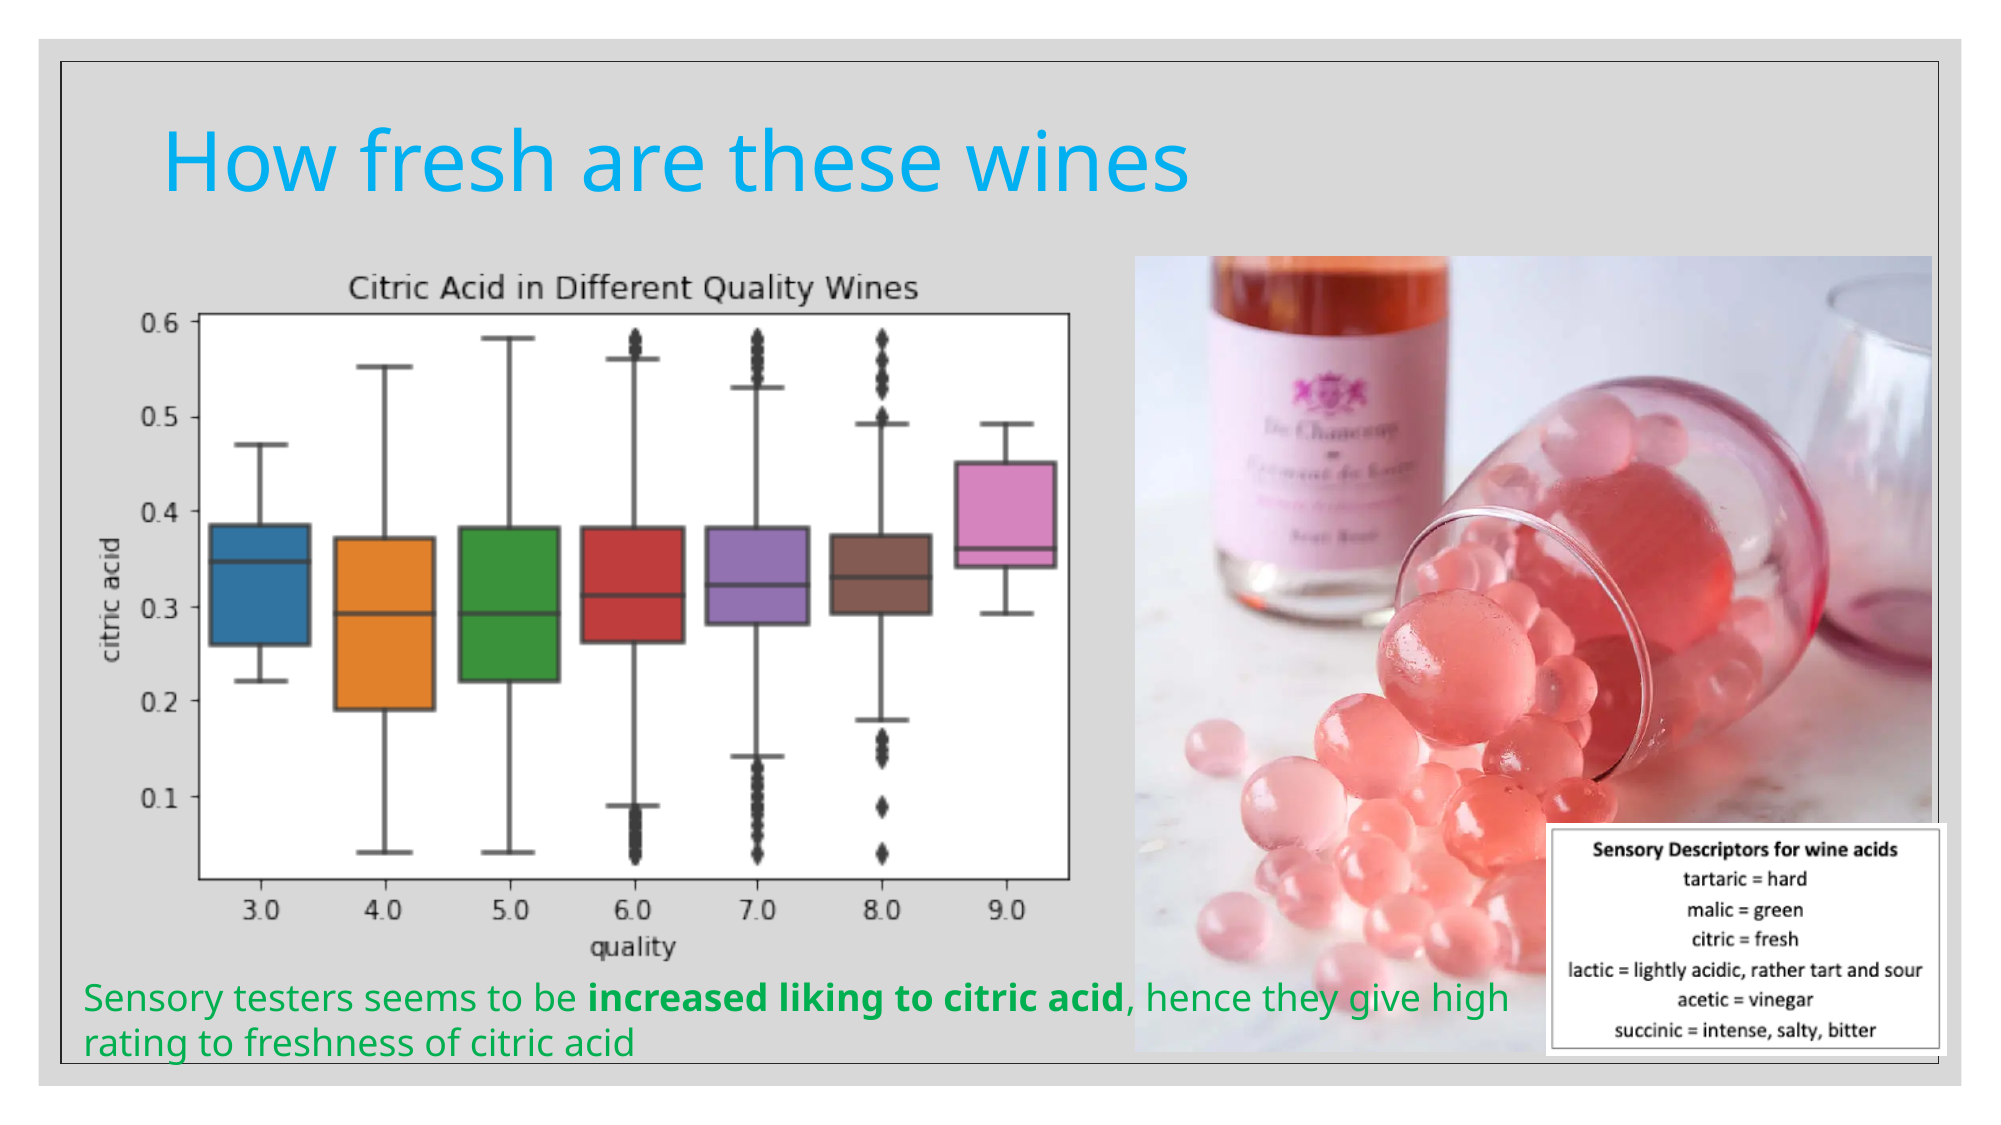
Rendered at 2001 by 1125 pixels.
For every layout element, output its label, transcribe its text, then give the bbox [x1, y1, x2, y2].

picture [1135, 256, 1932, 1052]
title How fresh are these wines [146, 52, 1797, 278]
text_box Sensory testers seems to be increased liking to citric acid, hence they give high rating to freshness of citric acid [68, 966, 1597, 1072]
picture [84, 256, 1087, 978]
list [1546, 823, 1947, 1056]
